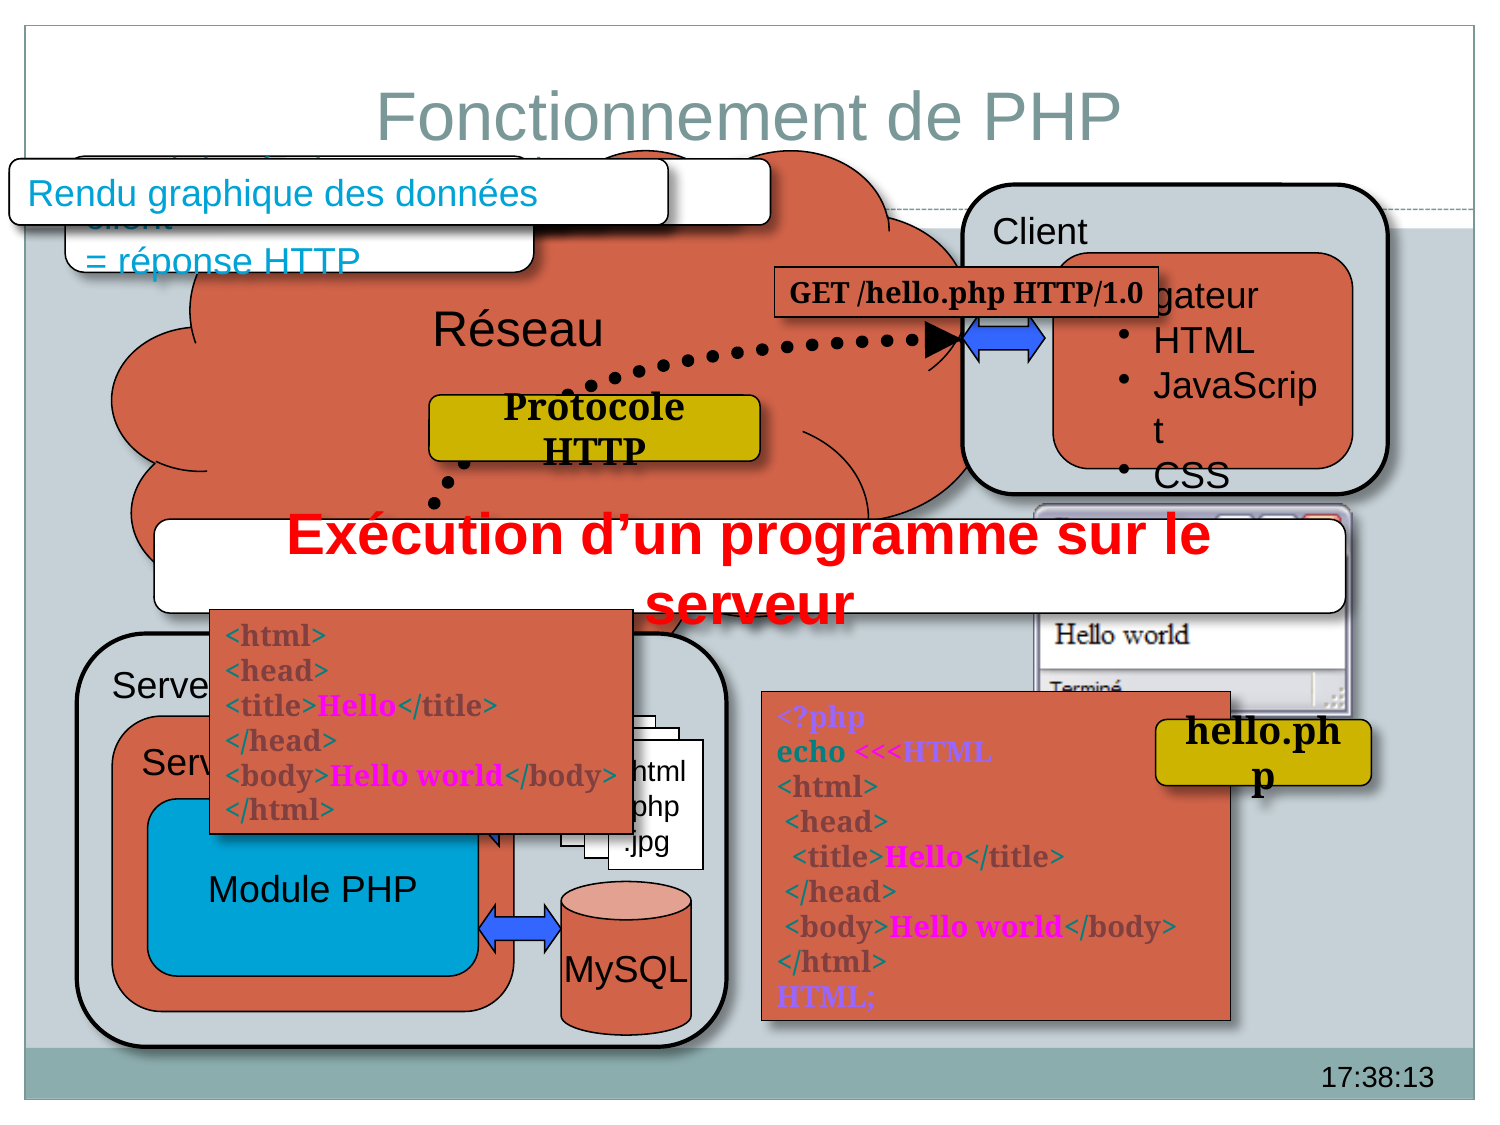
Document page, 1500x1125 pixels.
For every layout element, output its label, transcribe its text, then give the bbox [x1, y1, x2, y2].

text_box Serveur Web [112, 716, 514, 1012]
text_box <html> <head> <title>Hello</title> </head> <body>Hello world</body> </html> [209, 609, 554, 835]
text_box Navigateur HTML JavaScript CSS [1053, 252, 1353, 469]
text_box Réseau [750, 150, 958, 267]
text_box [962, 333, 1045, 362]
text_box GET /hello.php HTTP/1.0 [834, 267, 1159, 317]
text_box MySQL [561, 881, 692, 1036]
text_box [560, 776, 704, 870]
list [1033, 503, 1353, 718]
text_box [534, 206, 828, 766]
text_box Envoi du résultat au client = réponse HTTP [65, 242, 528, 273]
text_box Réseau [834, 333, 966, 519]
text_box Rendu graphique des données [9, 158, 669, 225]
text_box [561, 882, 691, 919]
text_box Client [962, 184, 1388, 495]
text_box Protocole HTTP [428, 394, 528, 462]
text_box Réseau [111, 288, 528, 563]
text_box Réseau [609, 150, 685, 158]
text_box Exécution d’un programme sur le serveur [154, 519, 528, 614]
text_box Localisation du code PHP dans le fichier [659, 158, 771, 203]
text_box hello.php [1155, 719, 1372, 786]
title Fonctionnement de PHP [49, 37, 1450, 162]
text_box Exécution d’un programme sur le serveur [834, 519, 1026, 614]
text_box [478, 905, 562, 953]
text_box Module PHP [147, 798, 479, 977]
text_box Serveur [76, 633, 727, 1047]
text_box <?php echo <<<HTML <html> <head> <title>Hello</title> </head> <body>Hello world</body> </html> HTML; [761, 691, 1231, 1021]
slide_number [950, 1050, 1450, 1111]
